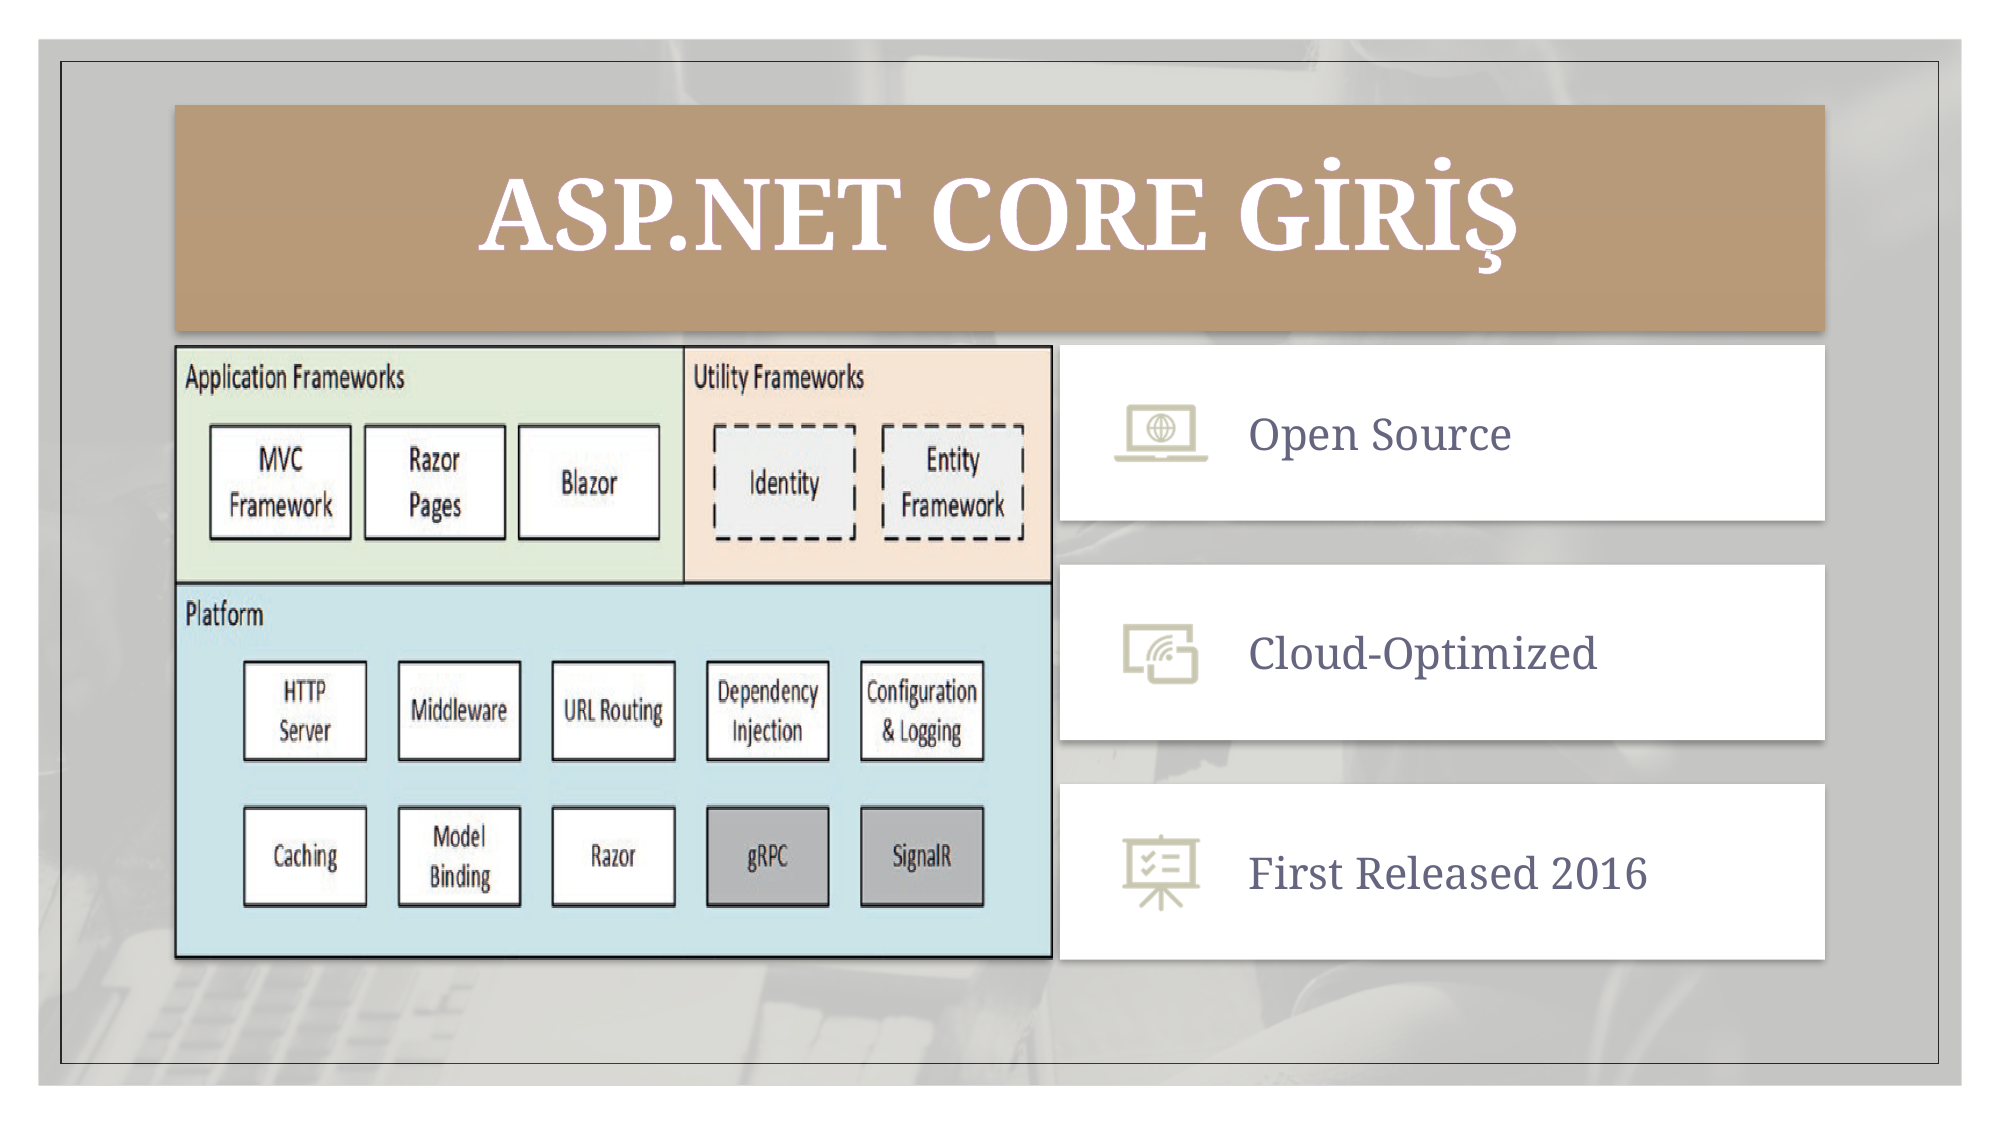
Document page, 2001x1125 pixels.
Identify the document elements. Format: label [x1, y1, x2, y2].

picture [38, 40, 1962, 1085]
list [1059, 345, 1825, 960]
